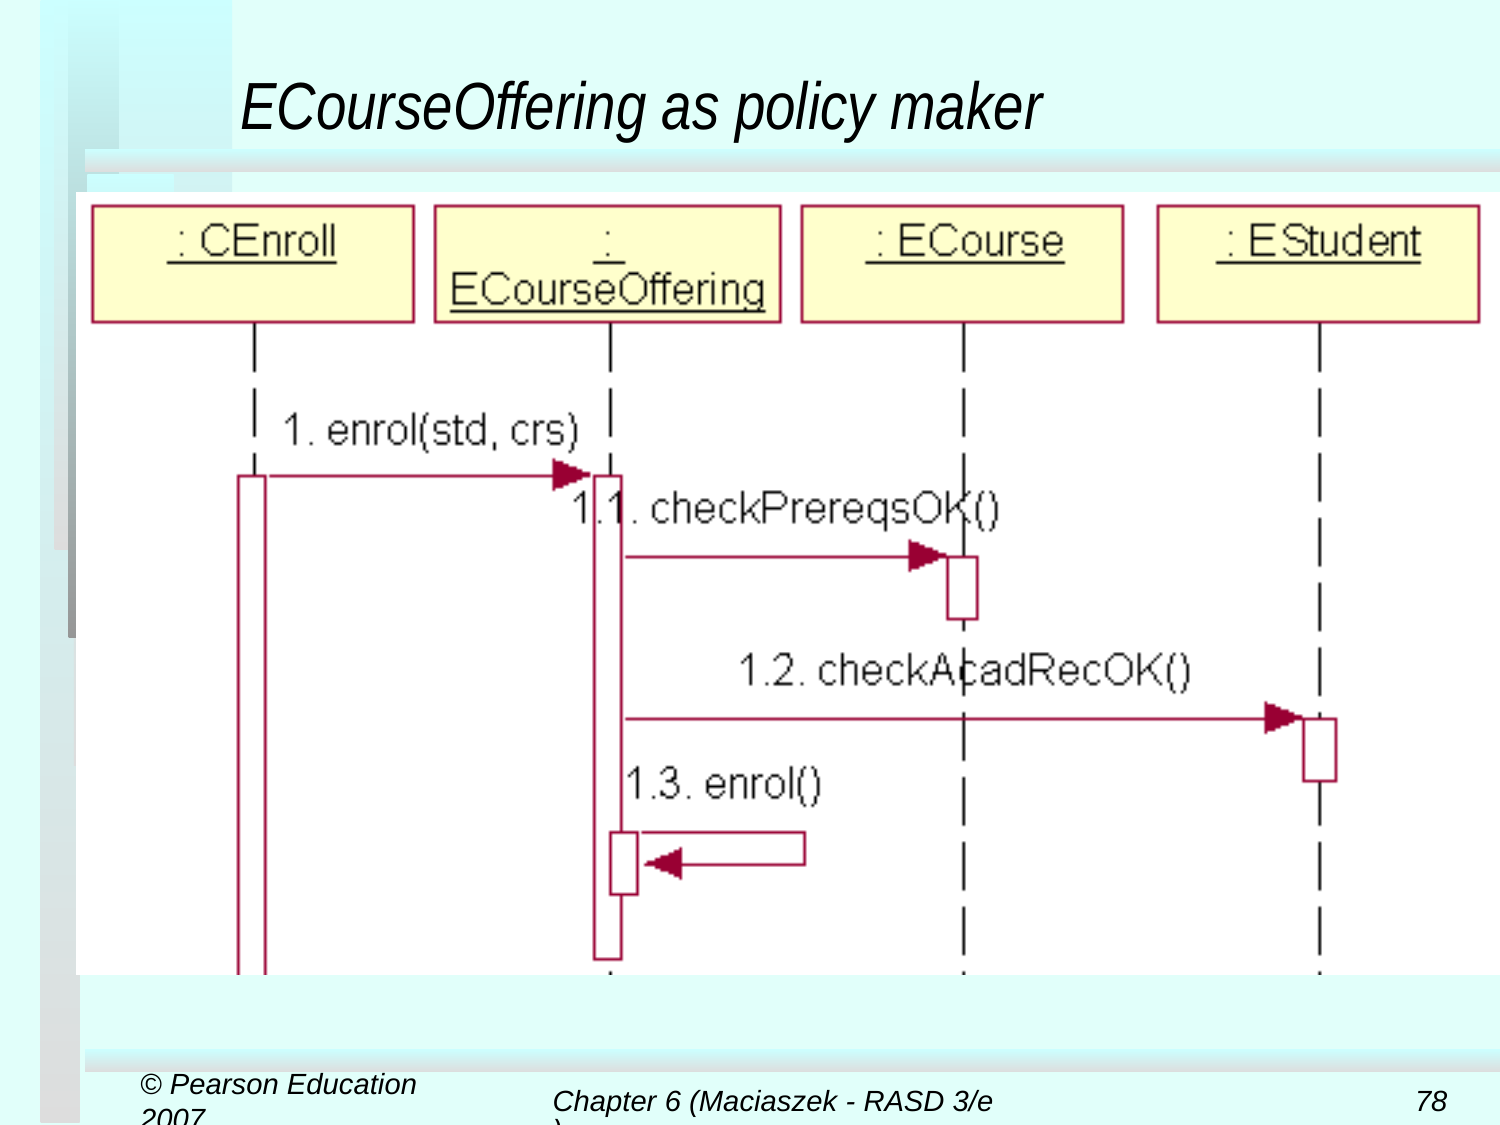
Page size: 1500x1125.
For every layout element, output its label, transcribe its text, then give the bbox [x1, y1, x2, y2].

slide_number 78 [1149, 1074, 1463, 1125]
slide_number © Pearson Education 2007 [125, 1074, 438, 1125]
footer Chapter 6 (Maciaszek - RASD 3/e) [537, 1074, 1013, 1125]
title ECourseOffering as policy maker [225, 0, 1500, 150]
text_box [76, 192, 1500, 975]
